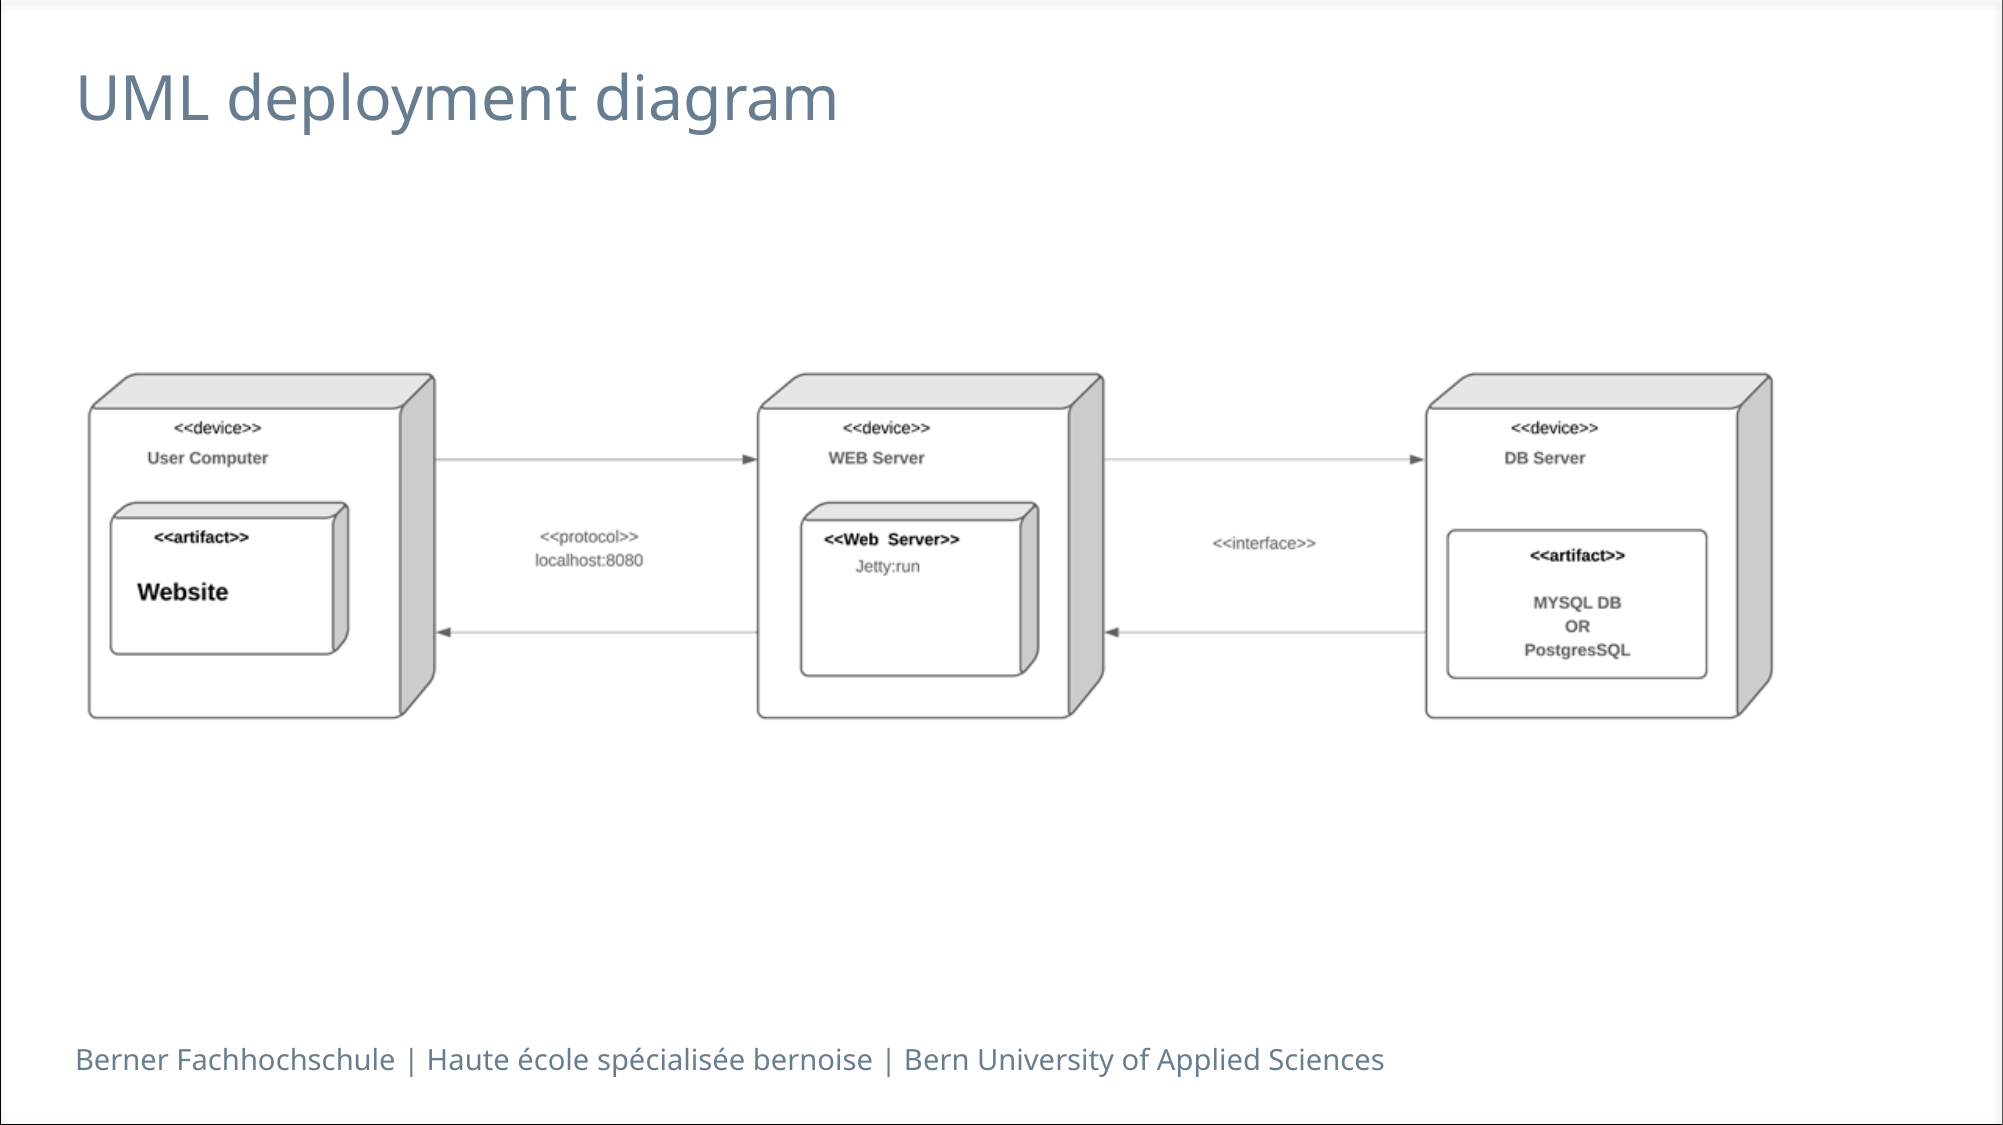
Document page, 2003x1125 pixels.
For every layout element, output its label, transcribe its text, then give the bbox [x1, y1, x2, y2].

title UML deployment diagram [75, 59, 1921, 148]
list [74, 363, 1798, 740]
